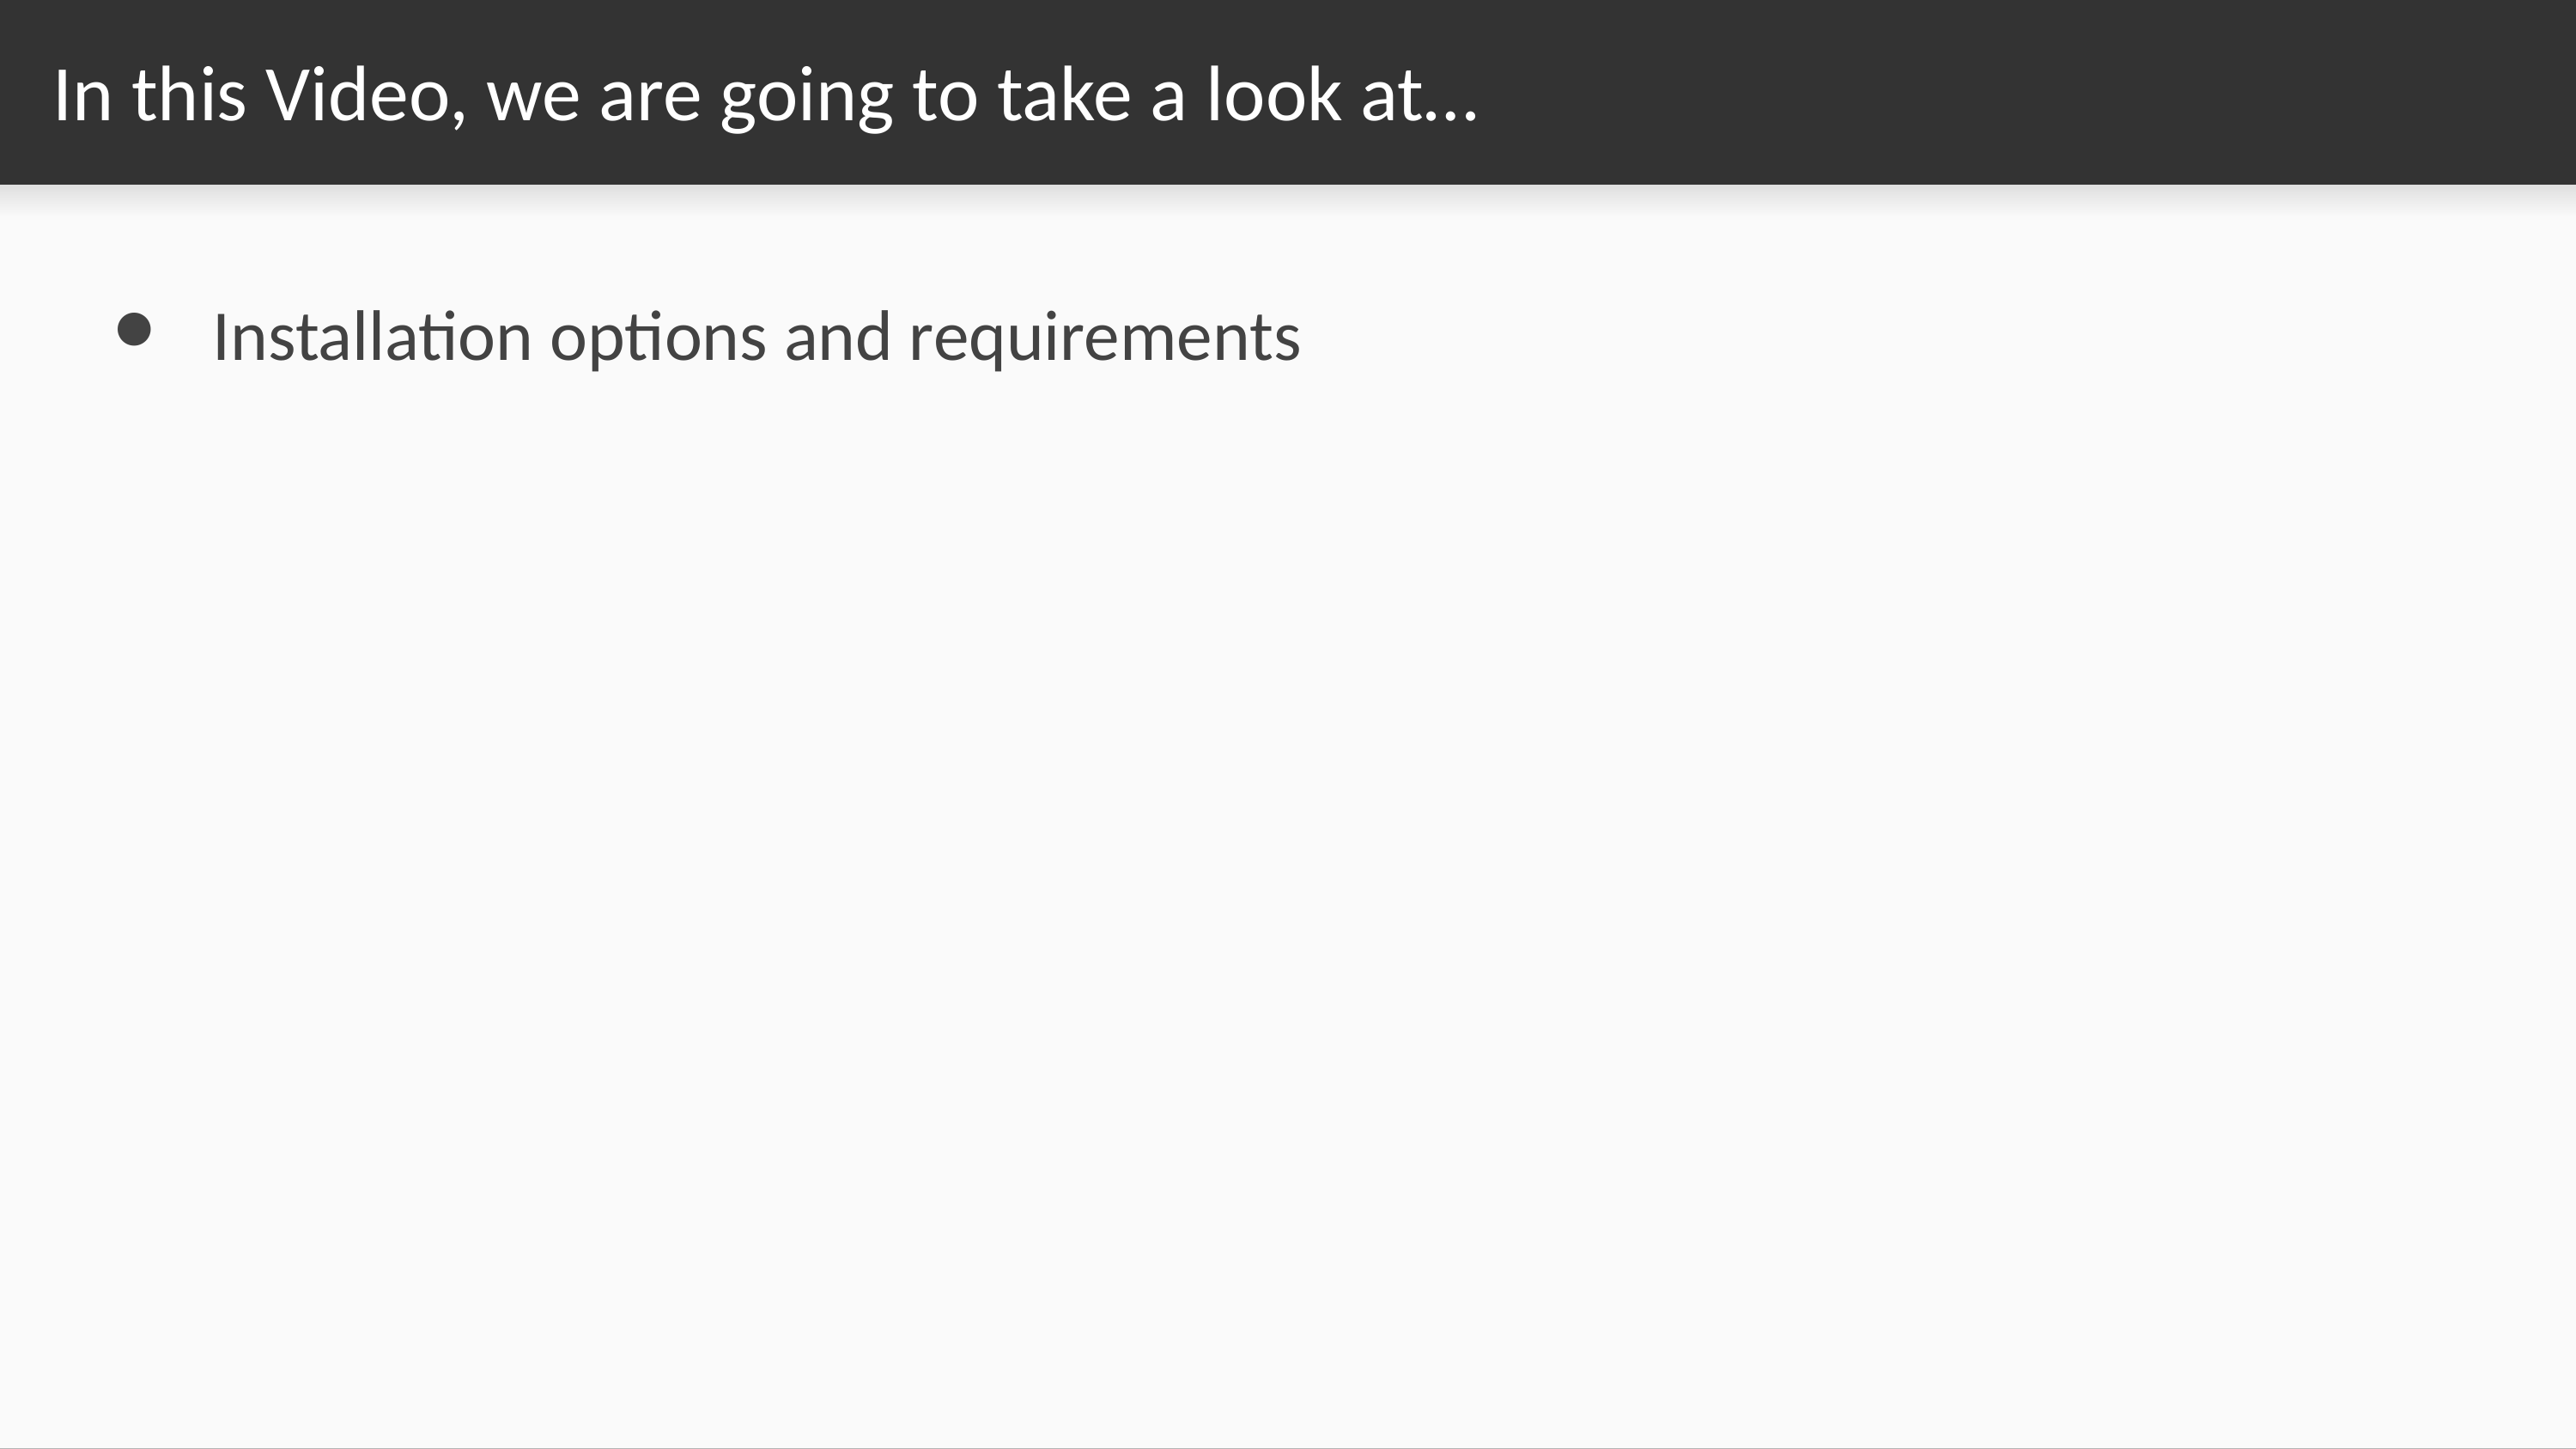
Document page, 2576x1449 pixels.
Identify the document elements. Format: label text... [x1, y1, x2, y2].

title In this Video, we are going to take a look at… [27, 4, 2515, 174]
list Installation options and requirements [58, 250, 2515, 1384]
